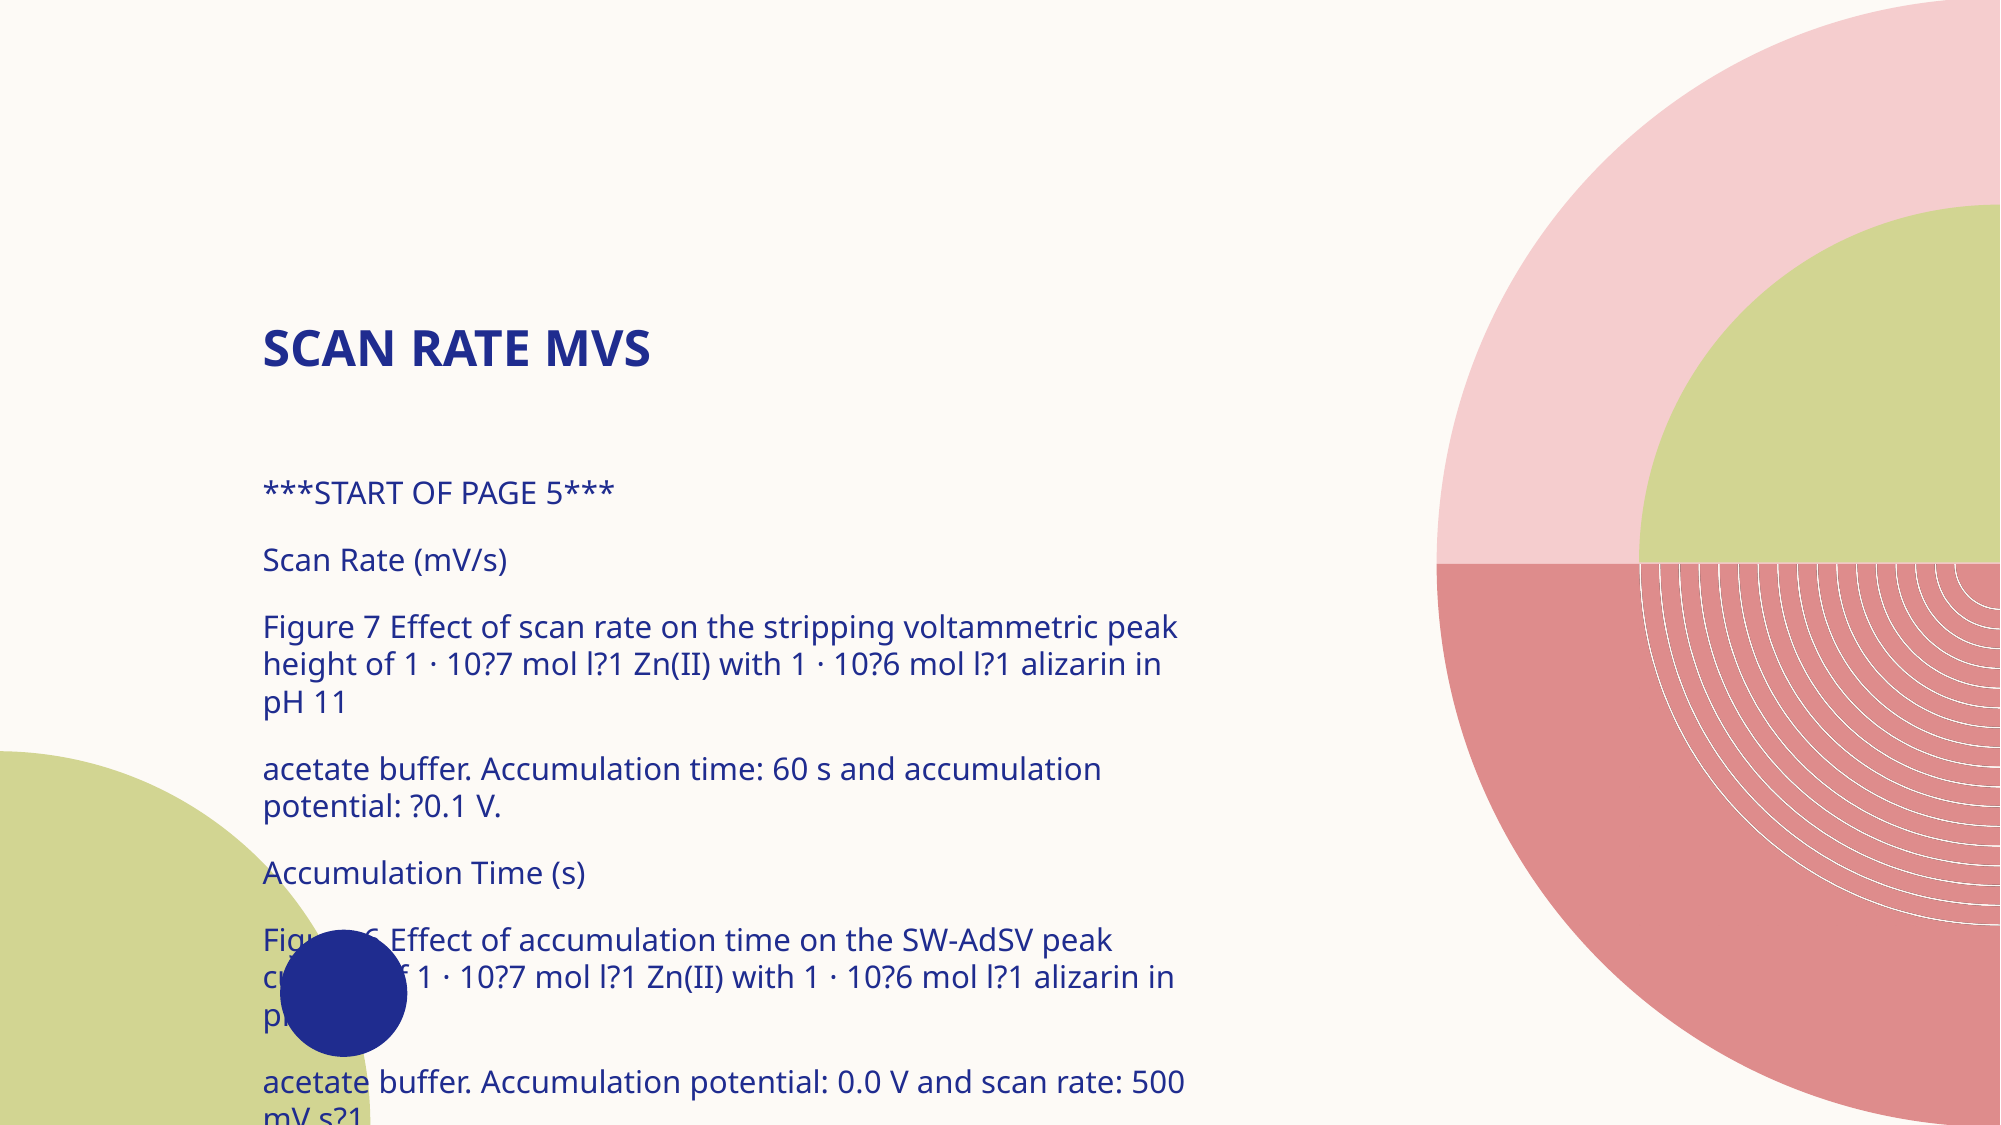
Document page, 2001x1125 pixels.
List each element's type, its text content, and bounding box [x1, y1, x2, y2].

picture [1639, 564, 2000, 926]
title Scan Rate mVs [247, 308, 1358, 435]
list ***START OF PAGE 5*** Scan Rate (mV/s) Figure 7 Effect of scan rate on the stripping voltammetric peak height of 1 · 10?7 mol l?1 Zn(II) with 1 · 10?6 mol l?1 alizarin in pH 11 acetate buffer. Accumulation time: 60 s and accumulation potential: ?0.1 V. Accumulation Time (s) Figure 6 Effect of accumulation time on the SW-AdSV peak current of 1 · 10?7 mol l?1 Zn(II) with 1 · 10?6 mol l?1 alizarin in pH 11 acetate buffer. Accumulation potential: 0.0 V and scan rate: 500 mV s?1. Determination of zinc by square-wave adsorptive stripping voltammetry using alizarin as a chelating agent 5arin–Zn(II) SW-AdSV peak height increased gradually, over 100–1000 mV s?1 scan rate range. However, the width and the shape of the examined stripping voltammetric peak slightly distorted when utilizing scan rate higher than 700 mV s?1. Consequently, 700 mV s?1 scan rate is recommended as an optimal for subsequent electroanalytical studies. The depen- dence of SW-AdSV peak currents on scan rate is presented in Fig. 7. Moreover, the impact of varying the square-wave fre- quency on the SW-AdSV current intensity was also evalu- ated. The effect of this operating variable was studied over the range 20–90 Hz and it was concluded that in order to as- sure maximum peak current, 80 Hz square-wave frequency was the ideal choice for this operational parameter. Addition- ally, varying the value of excitation wave pulse amplitude also plays an important role for the measured stripping vol- tammetric current intensity. Increasing this parameter over the range 0.01–0.1 V, resulted in a substantial enhancement of the voltammetric peak current up to 0.06 V value and gradually decreased thereafter. Hence, for further electro- chemical investigation, 0.06 V excitation wave pulse ampli- tude value was adopted.3.2.5. Effect of instrumental parameters The monitored SW-AdSV peak current can be further maxi- mized by optimizing other experimental factors that can affect the adsorption accumulation process for the formed alizarin– Zn(II) complex. The influence of the surface size of the mer- cury drop working electrode on the observed stripping voltam- metric response was evaluated. The relationship between the measured peak current and the surface area of the drop was found to be linear for the surface areas of 0.15–0.60 mm2. For optimal sensitivity, 0.60 mm2 drop surface area (drop size 8) will be used for all next electrochemical measurements. In addition, the effect of convection rate was also studied by ascending the stirring rate from 100 to 3000 rpm. Although 3000 rpm stirring rate provided the maximum peak height, yet, 2000 rpm stirring speed was chosen as optimum value, which provided adequate preconcentration effect without affecting the drop stability. 3.3. Analytical performance Once the most ideal and suitable chemical conditions and instrumental parameters for the stripping voltammetric deter- ***END OF PAGE 5*** [247, 465, 1212, 909]
